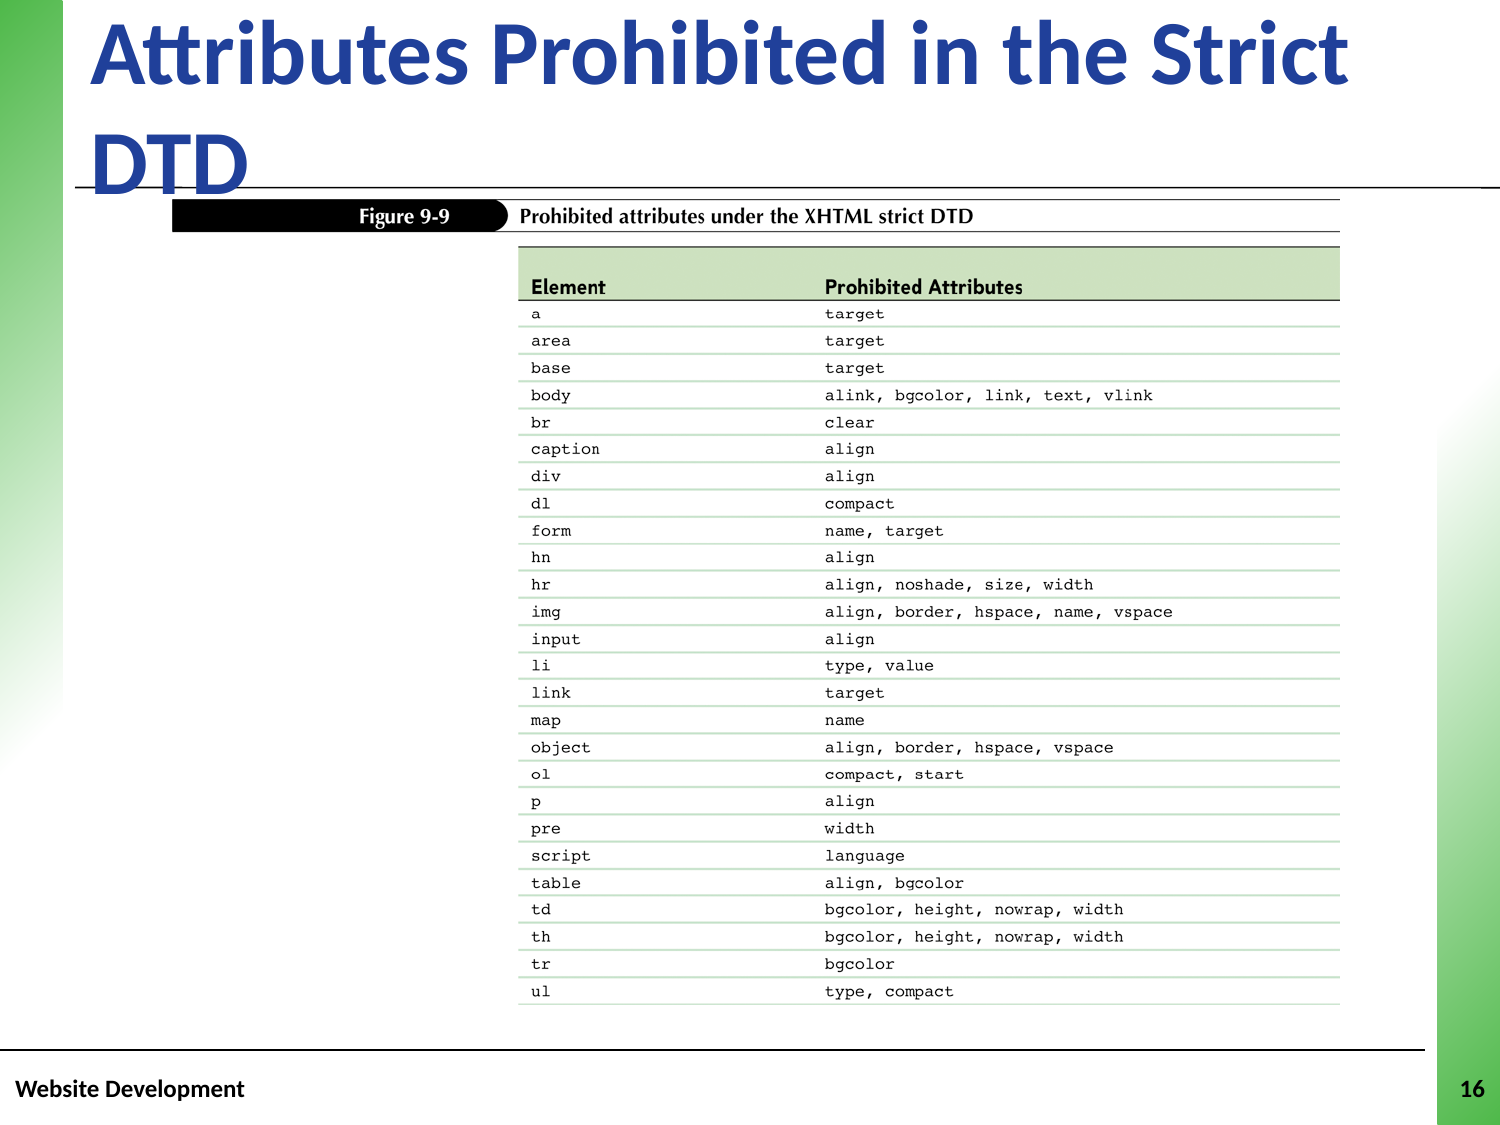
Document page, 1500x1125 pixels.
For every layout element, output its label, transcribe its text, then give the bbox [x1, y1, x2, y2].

title Attributes Prohibited in the Strict DTD [74, 24, 1438, 181]
footer Website Development [0, 1050, 1350, 1125]
slide_number 16 [1412, 1050, 1500, 1125]
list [172, 199, 1341, 1006]
